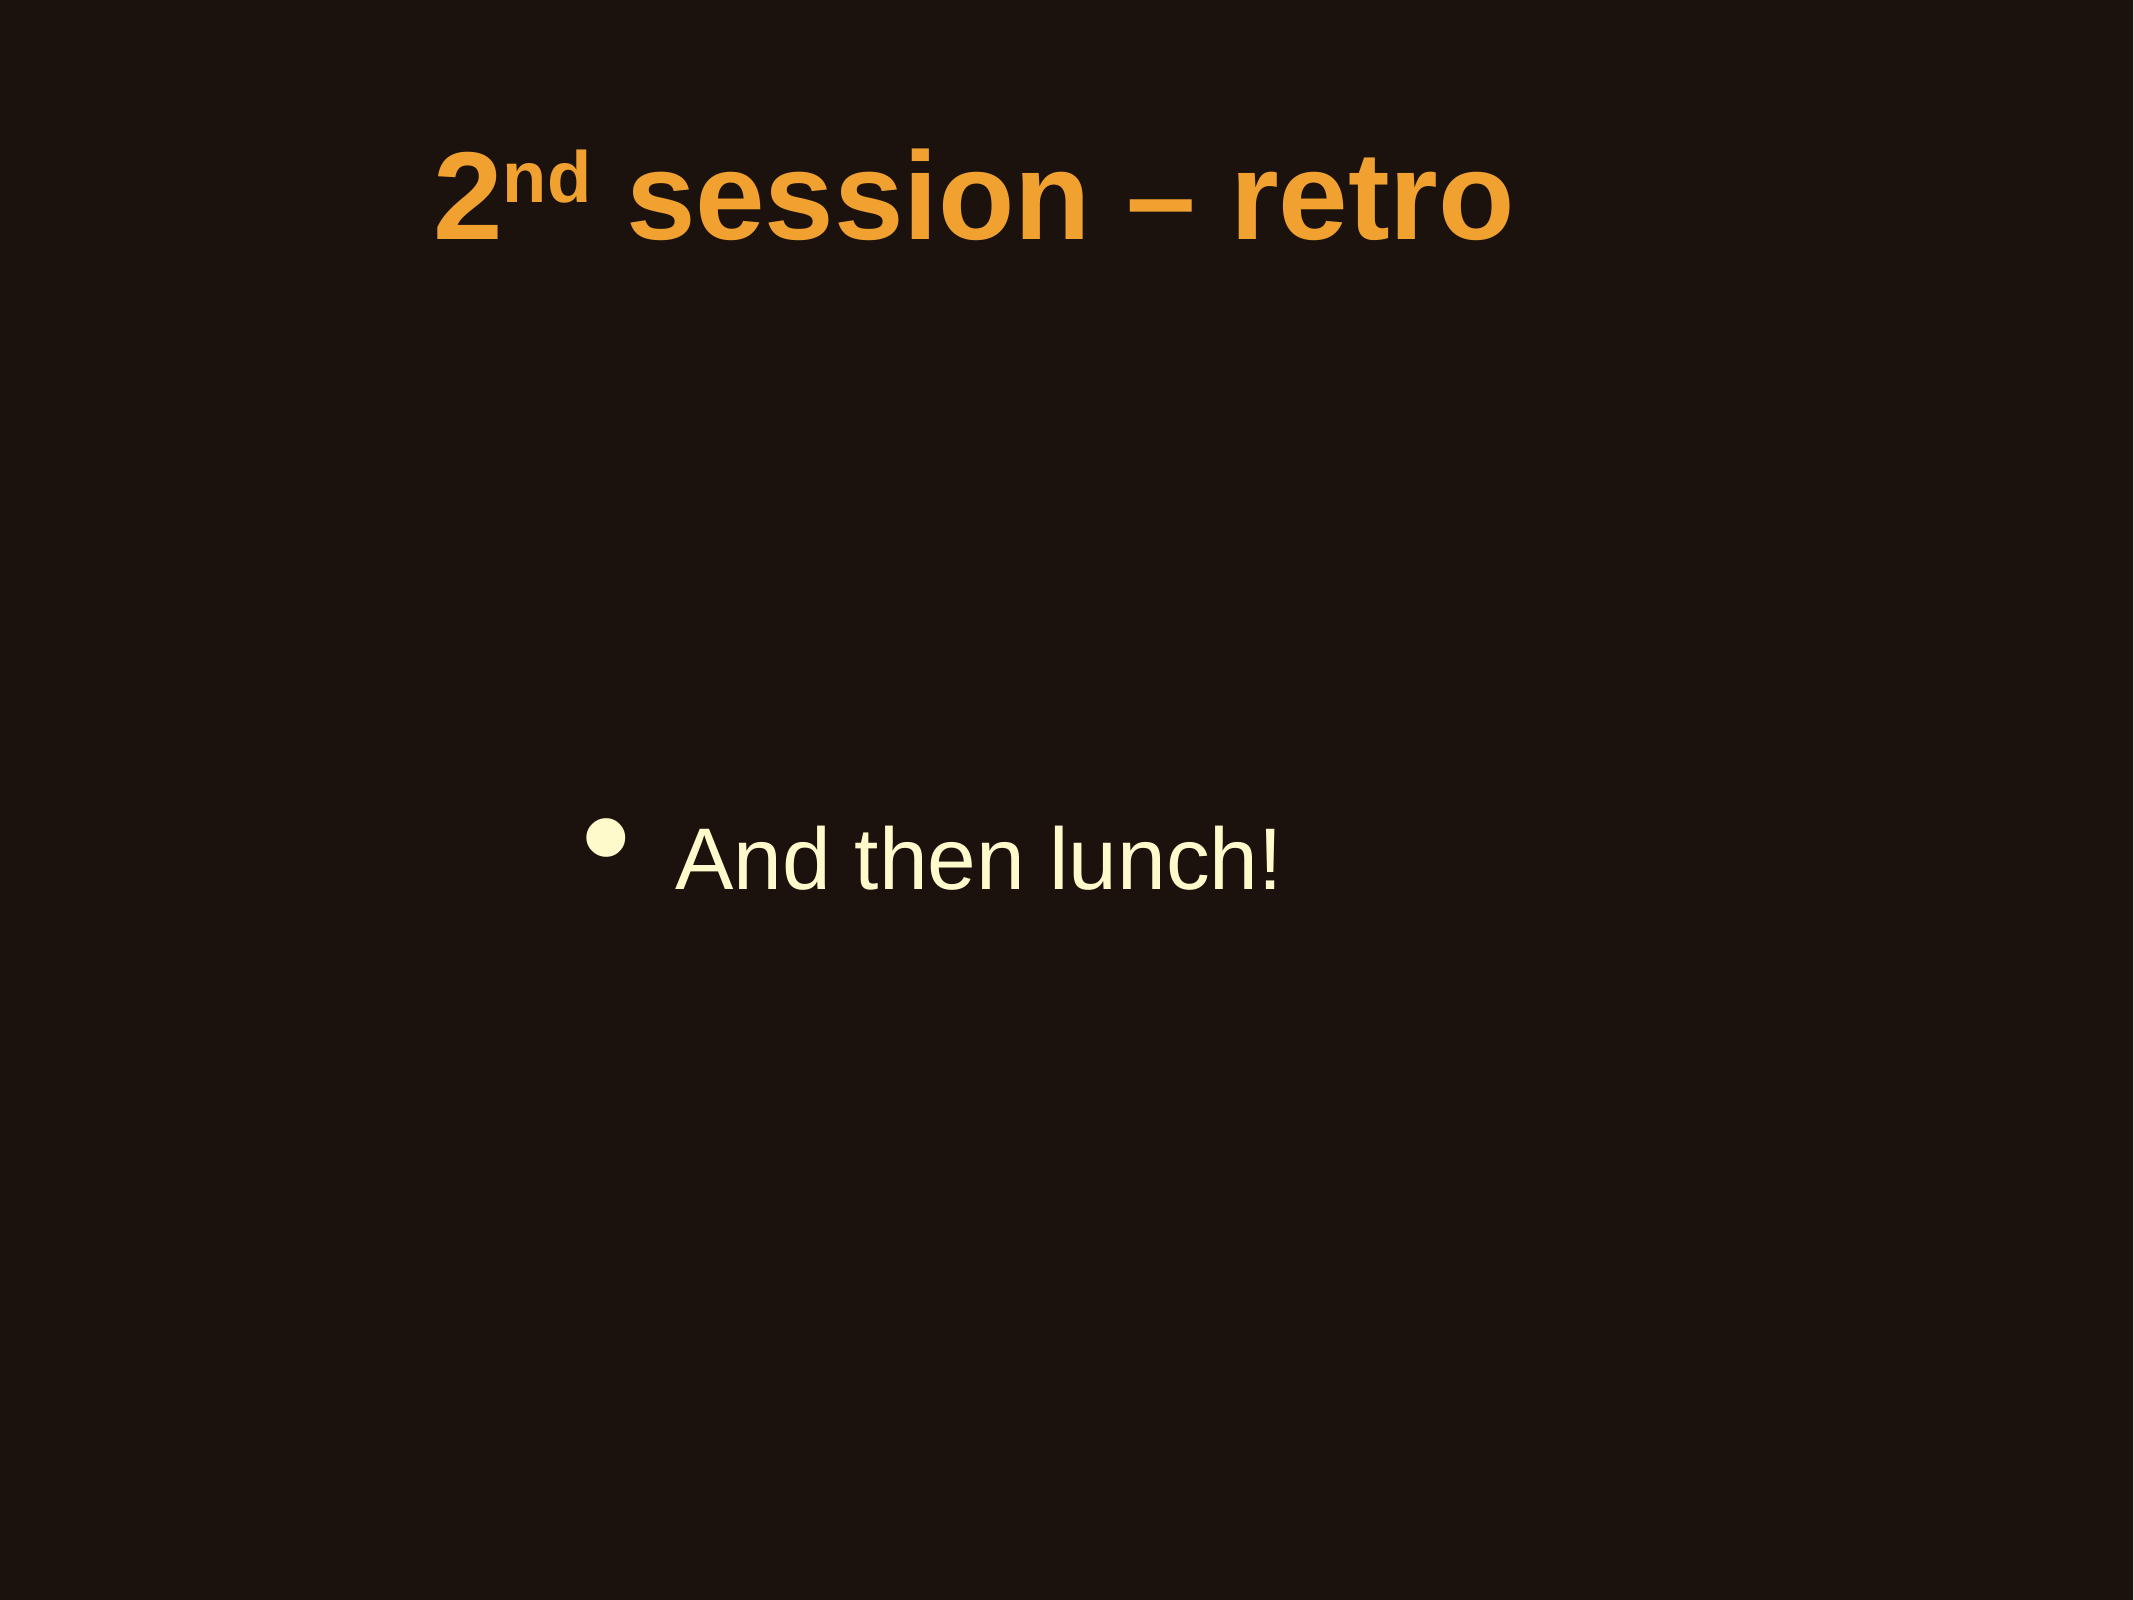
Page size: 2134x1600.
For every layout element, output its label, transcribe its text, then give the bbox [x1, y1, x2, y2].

title 2nd session – retro [379, 112, 2134, 382]
text_box And then lunch! [579, 800, 1492, 908]
